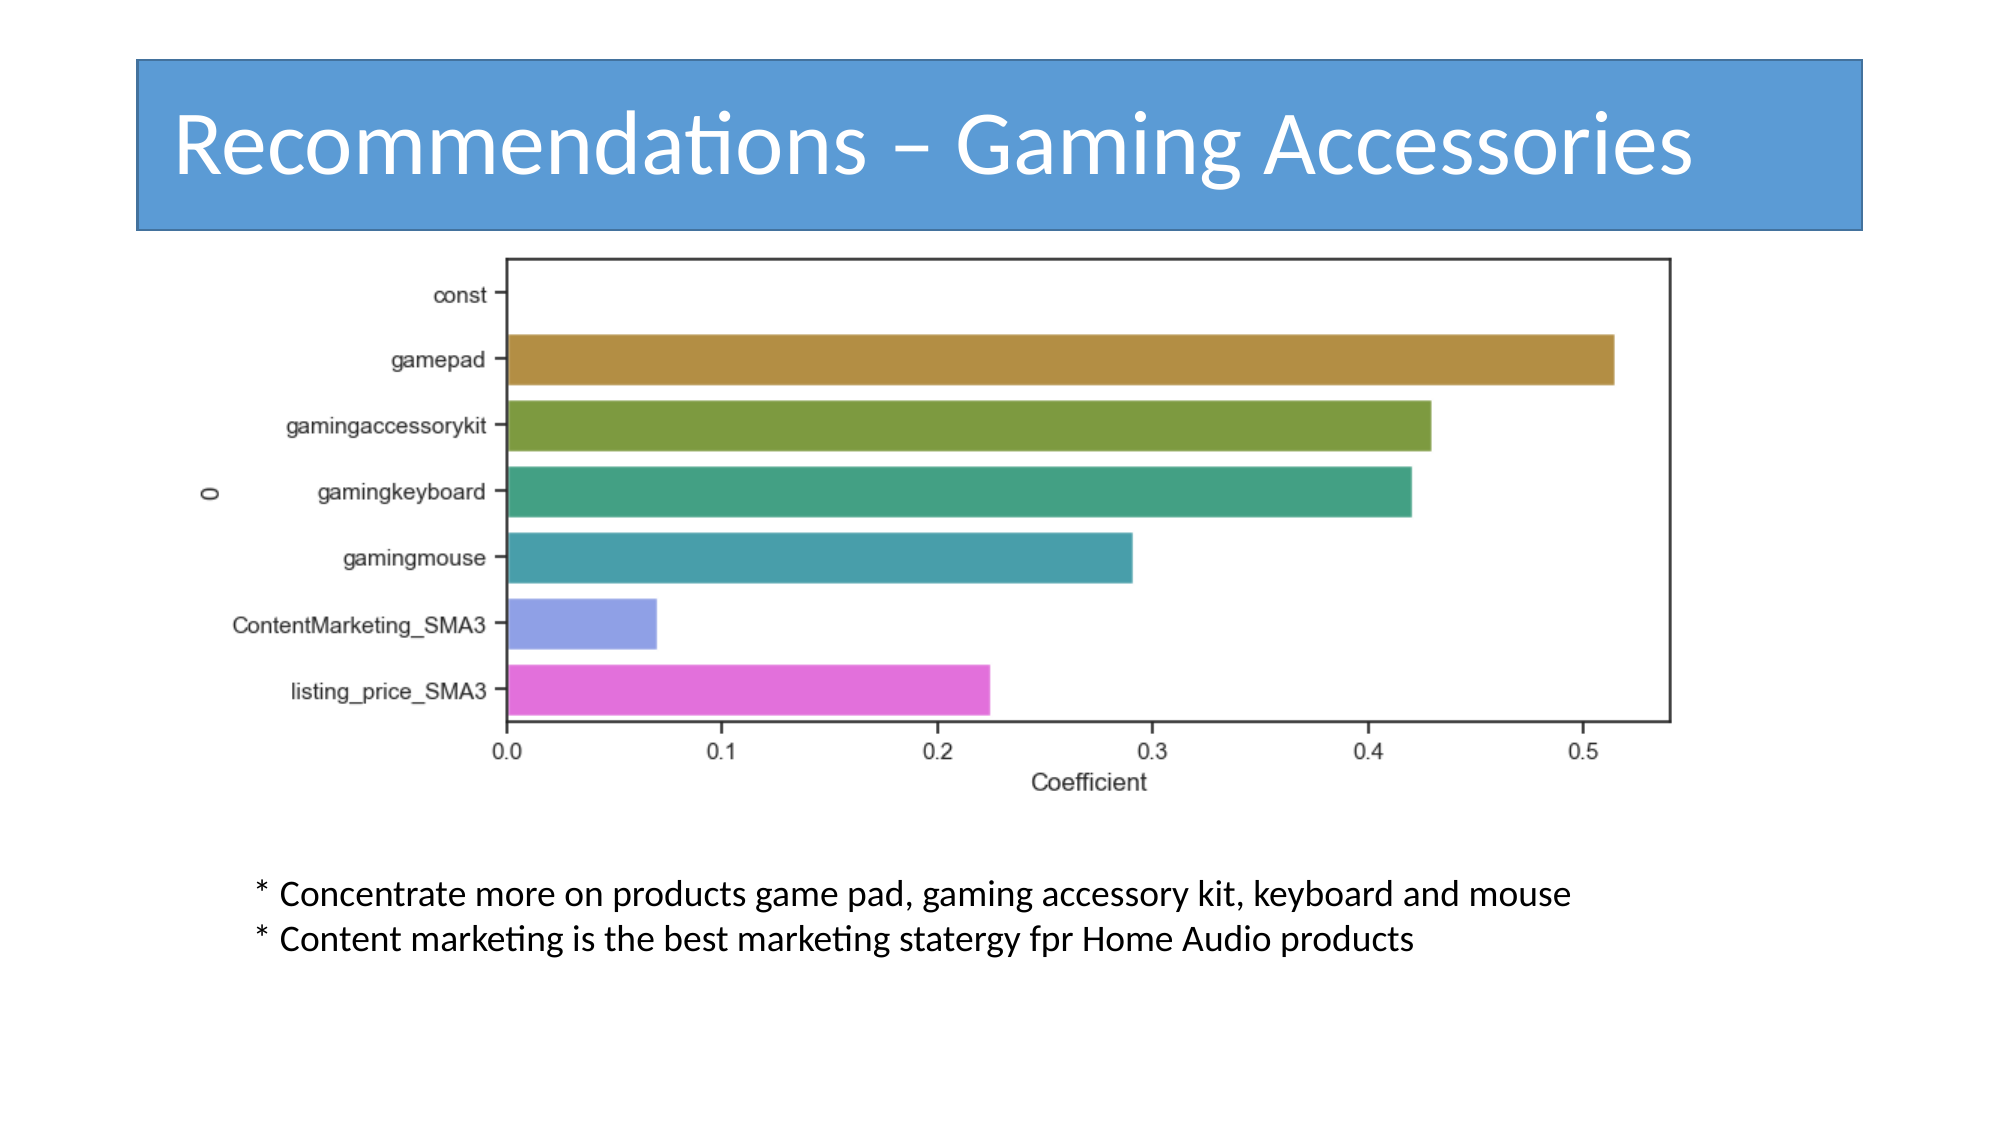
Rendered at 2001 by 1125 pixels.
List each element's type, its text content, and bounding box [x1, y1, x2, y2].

title Recommendations – Gaming Accessories [136, 59, 1863, 231]
picture [186, 246, 1684, 809]
text_box * Concentrate more on products game pad, gaming accessory kit, keyboard and mouse * Content marketing is the best marketing statergy fpr Home Audio products [238, 861, 1762, 1012]
